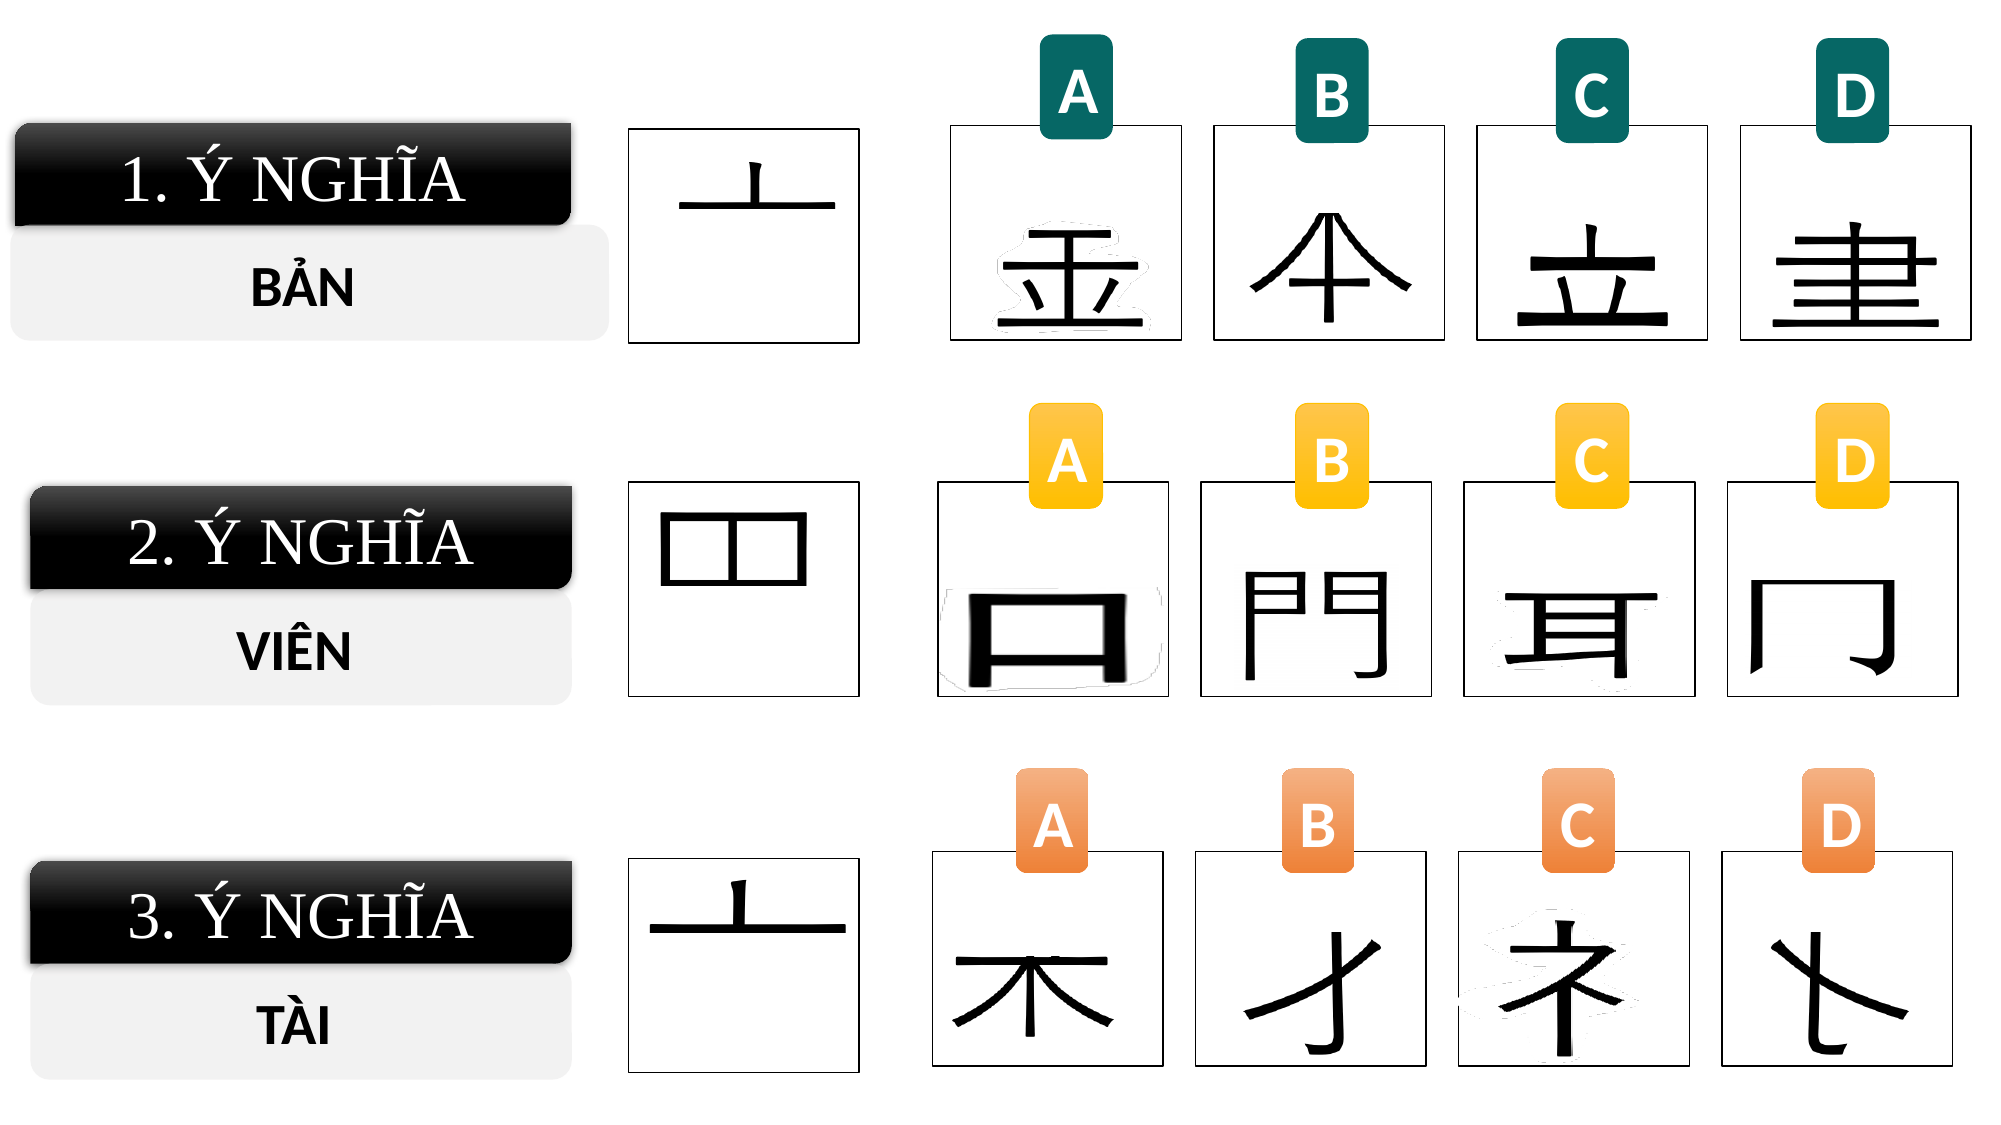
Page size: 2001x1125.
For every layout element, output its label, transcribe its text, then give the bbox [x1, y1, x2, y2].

picture [1234, 932, 1406, 1058]
text_box A [1038, 33, 1114, 141]
picture [1745, 580, 1912, 678]
picture [1745, 210, 1966, 333]
text_box B [1294, 37, 1370, 145]
text_box [937, 482, 1169, 697]
text_box [1195, 851, 1427, 1066]
text_box [1477, 125, 1708, 340]
text_box [932, 851, 1163, 1066]
text_box 1. Ý NGHĨA [15, 123, 572, 227]
picture [632, 144, 857, 209]
text_box [1213, 125, 1445, 340]
text_box [628, 858, 859, 1073]
picture [1242, 213, 1427, 330]
picture [1234, 563, 1399, 690]
text_box D [1815, 402, 1890, 509]
text_box VIÊN [30, 589, 572, 706]
text_box [1464, 482, 1695, 697]
text_box [1458, 851, 1690, 1066]
text_box [1727, 482, 1959, 697]
text_box C [1554, 37, 1630, 145]
text_box [1740, 125, 1971, 340]
text_box 3. Ý NGHĨA [30, 860, 572, 964]
picture [1745, 932, 1918, 1058]
picture [647, 503, 814, 586]
text_box C [1542, 768, 1616, 874]
picture [939, 586, 1164, 692]
text_box [628, 482, 859, 697]
text_box B [1281, 768, 1355, 874]
text_box D [1815, 37, 1891, 145]
picture [991, 220, 1151, 333]
picture [950, 956, 1123, 1043]
text_box A [1028, 402, 1104, 509]
text_box B [1295, 402, 1370, 509]
picture [1458, 907, 1639, 1063]
text_box [1201, 482, 1432, 697]
text_box BẢN [10, 224, 610, 341]
picture [1489, 589, 1668, 692]
text_box A [1015, 768, 1089, 874]
text_box [1721, 851, 1953, 1066]
text_box 2. Ý NGHĨA [30, 486, 572, 590]
picture [1502, 210, 1674, 333]
text_box C [1555, 402, 1630, 509]
text_box TÀI [30, 963, 572, 1080]
text_box D [1802, 768, 1876, 874]
picture [641, 873, 857, 933]
text_box [628, 128, 859, 344]
text_box [950, 125, 1182, 340]
